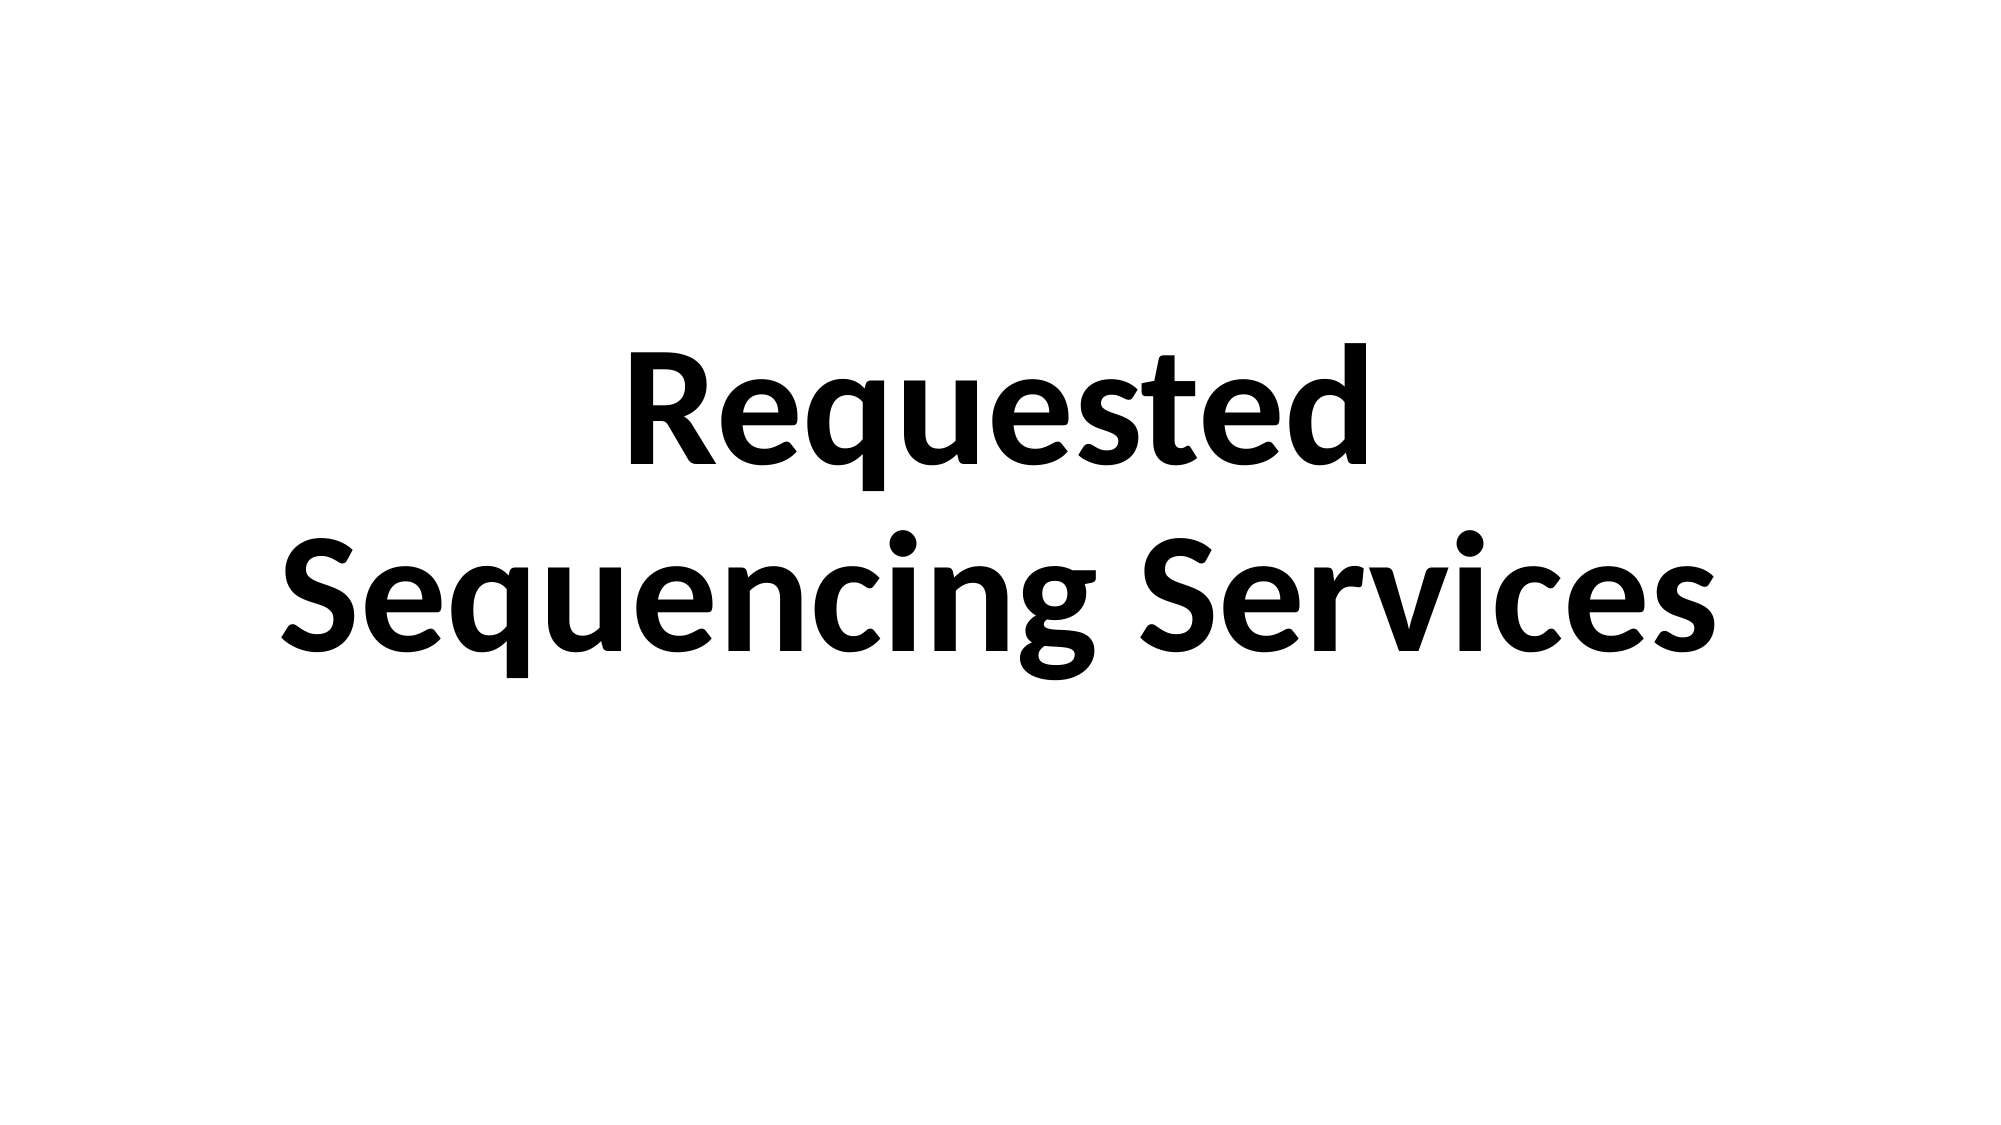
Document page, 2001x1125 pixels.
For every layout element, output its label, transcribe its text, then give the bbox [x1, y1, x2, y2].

title Requested Sequencing Services [249, 304, 1750, 696]
